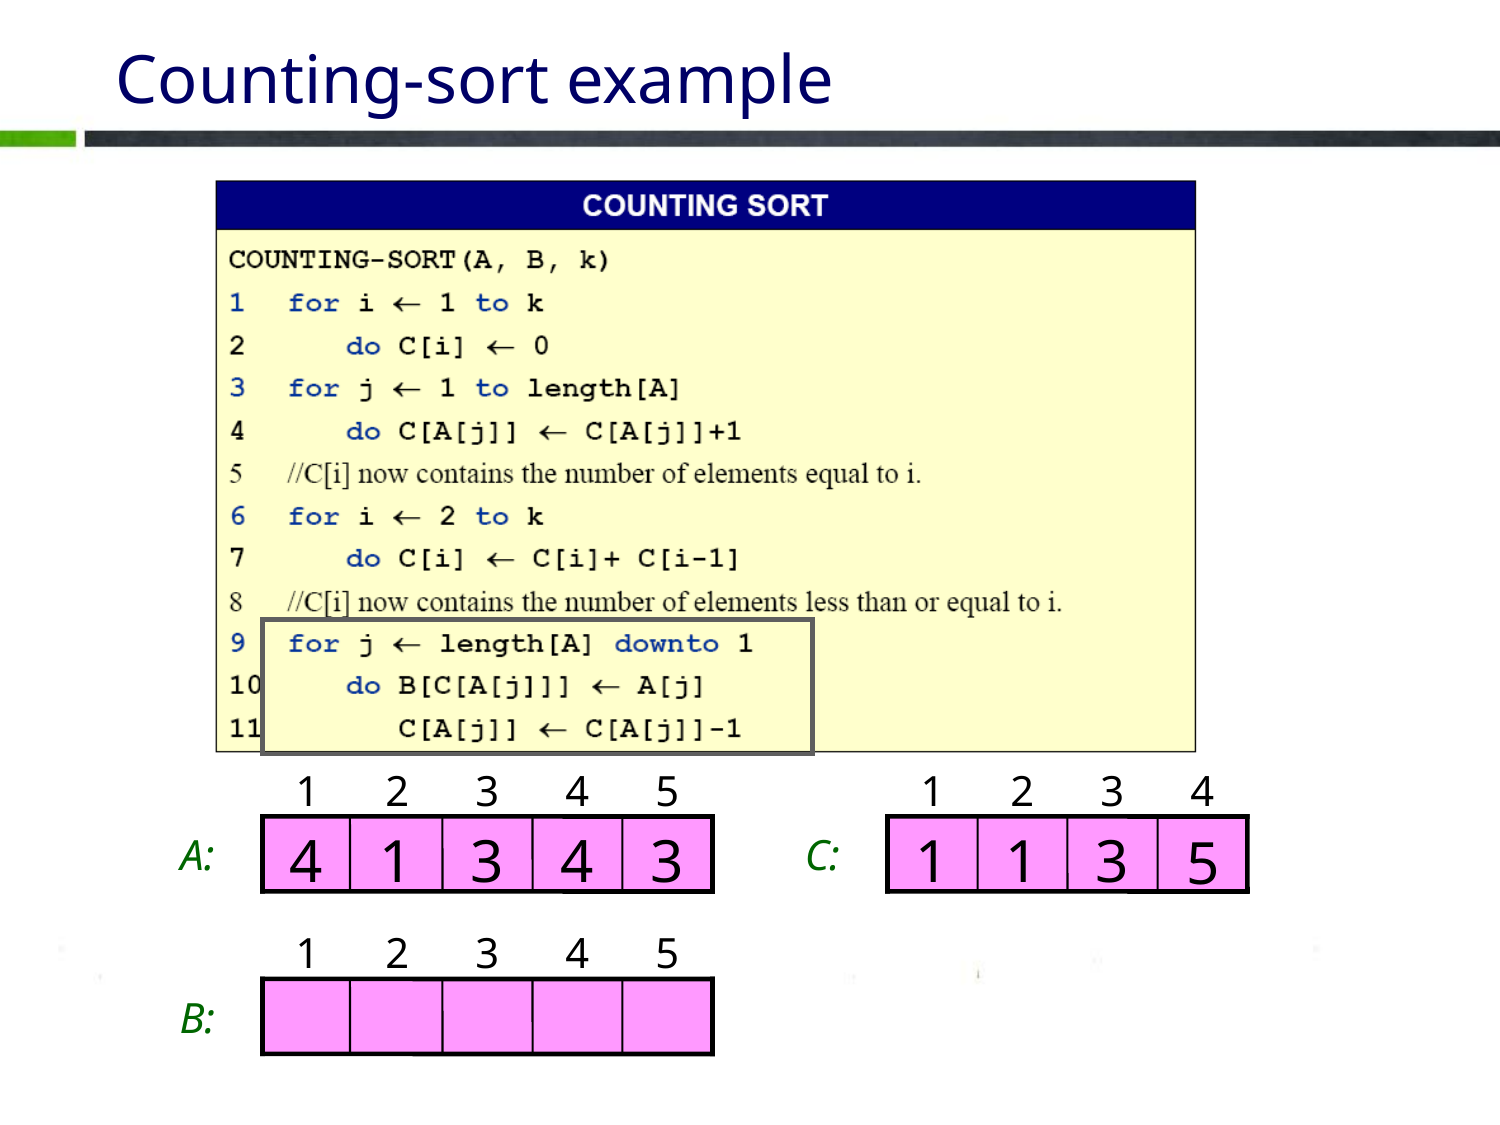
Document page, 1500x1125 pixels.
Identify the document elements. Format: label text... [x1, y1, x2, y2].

table_header 2 [353, 763, 442, 829]
table_header 5 [622, 916, 712, 991]
text_box [623, 991, 712, 1053]
picture [0, 0, 1500, 1125]
table_header 2 [978, 763, 1067, 829]
table_header 3 [442, 916, 532, 991]
table_header 1 [887, 763, 978, 829]
text_box 5 [1158, 829, 1247, 891]
table_header 4 [532, 916, 622, 991]
text_box A: [165, 821, 230, 887]
table_header 3 [442, 763, 532, 829]
text_box 1 [978, 829, 1067, 891]
table_header 3 [1067, 763, 1157, 829]
text_box 4 [533, 829, 622, 891]
table_header 2 [353, 916, 442, 991]
text_box Counting-sort example [100, 29, 1276, 125]
table_header 1 [263, 916, 353, 991]
text_box C: [789, 821, 855, 887]
table_header 4 [1157, 754, 1247, 829]
text_box [443, 991, 532, 1053]
table_header 1 [263, 763, 353, 829]
text_box 3 [623, 829, 712, 891]
text_box B: [164, 984, 231, 1049]
text_box [533, 991, 622, 1053]
text_box [350, 991, 442, 1053]
text_box 3 [1068, 829, 1157, 891]
text_box 1 [350, 829, 442, 891]
text_box [263, 991, 350, 1053]
table_header 5 [622, 763, 712, 829]
text_box 3 [443, 829, 532, 891]
text_box 1 [888, 829, 977, 891]
text_box 4 [263, 829, 350, 891]
table_header 4 [532, 763, 622, 829]
